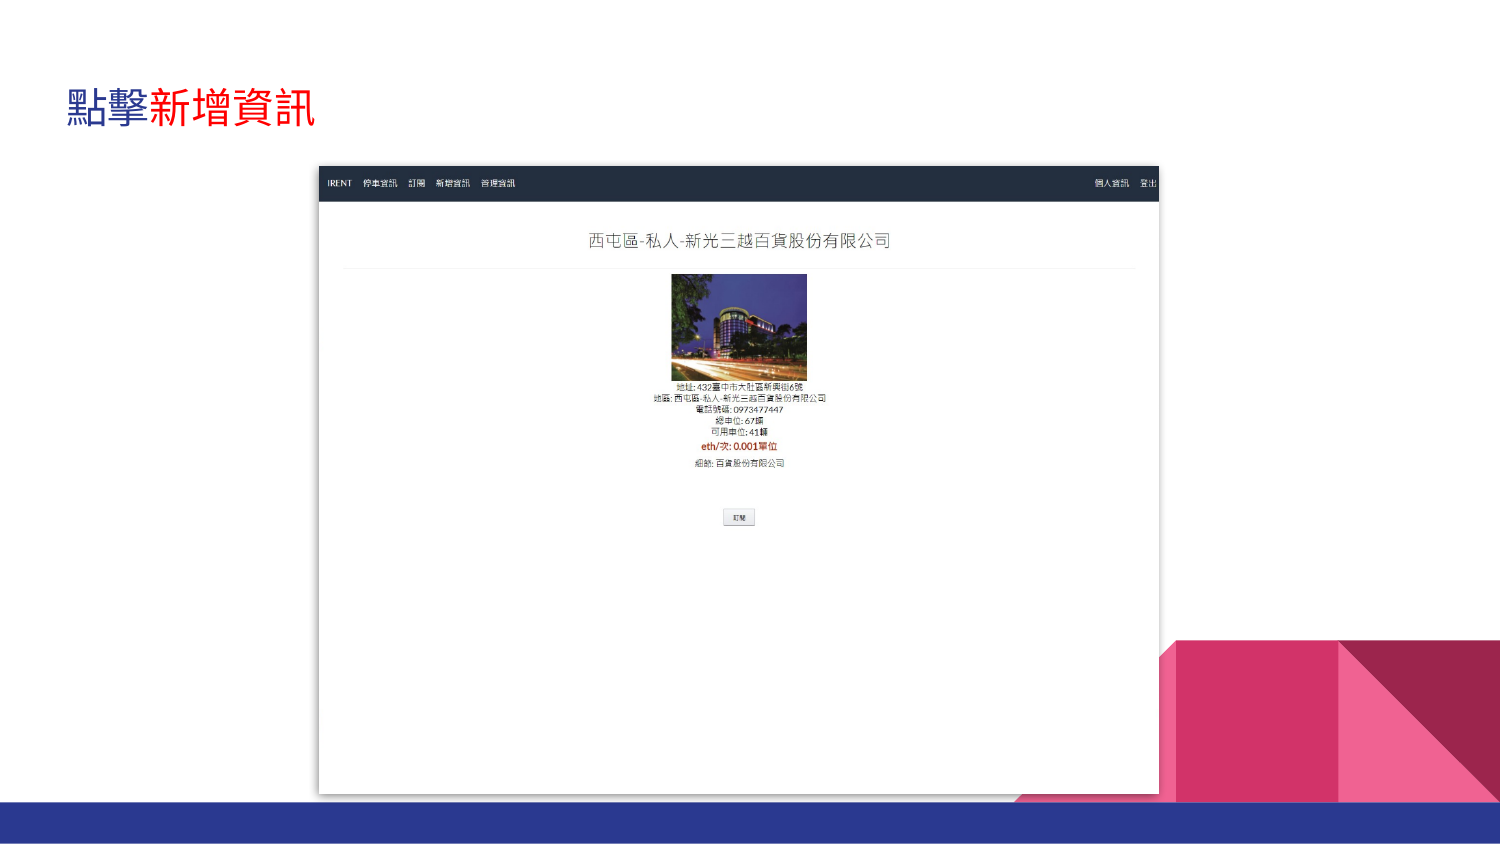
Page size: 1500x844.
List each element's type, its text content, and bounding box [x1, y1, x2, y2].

picture [318, 166, 1159, 794]
title 點擊新增資訊 [51, 67, 1449, 167]
